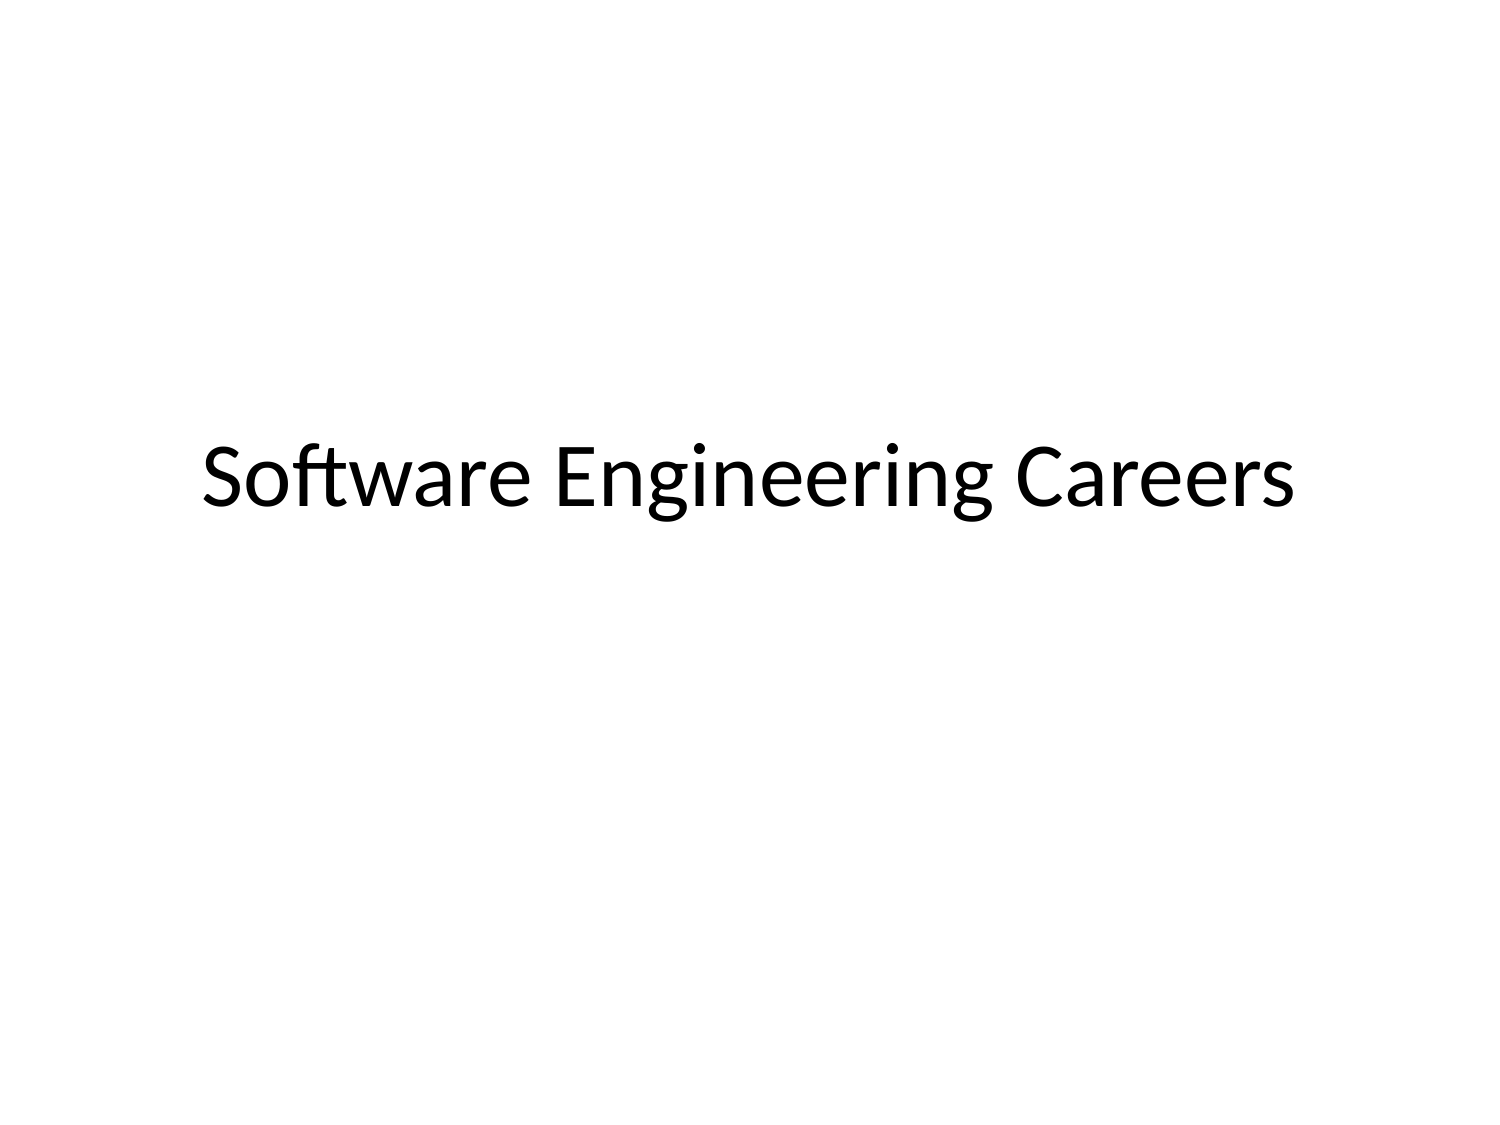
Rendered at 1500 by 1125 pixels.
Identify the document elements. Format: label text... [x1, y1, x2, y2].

title Software Engineering Careers [112, 349, 1388, 591]
